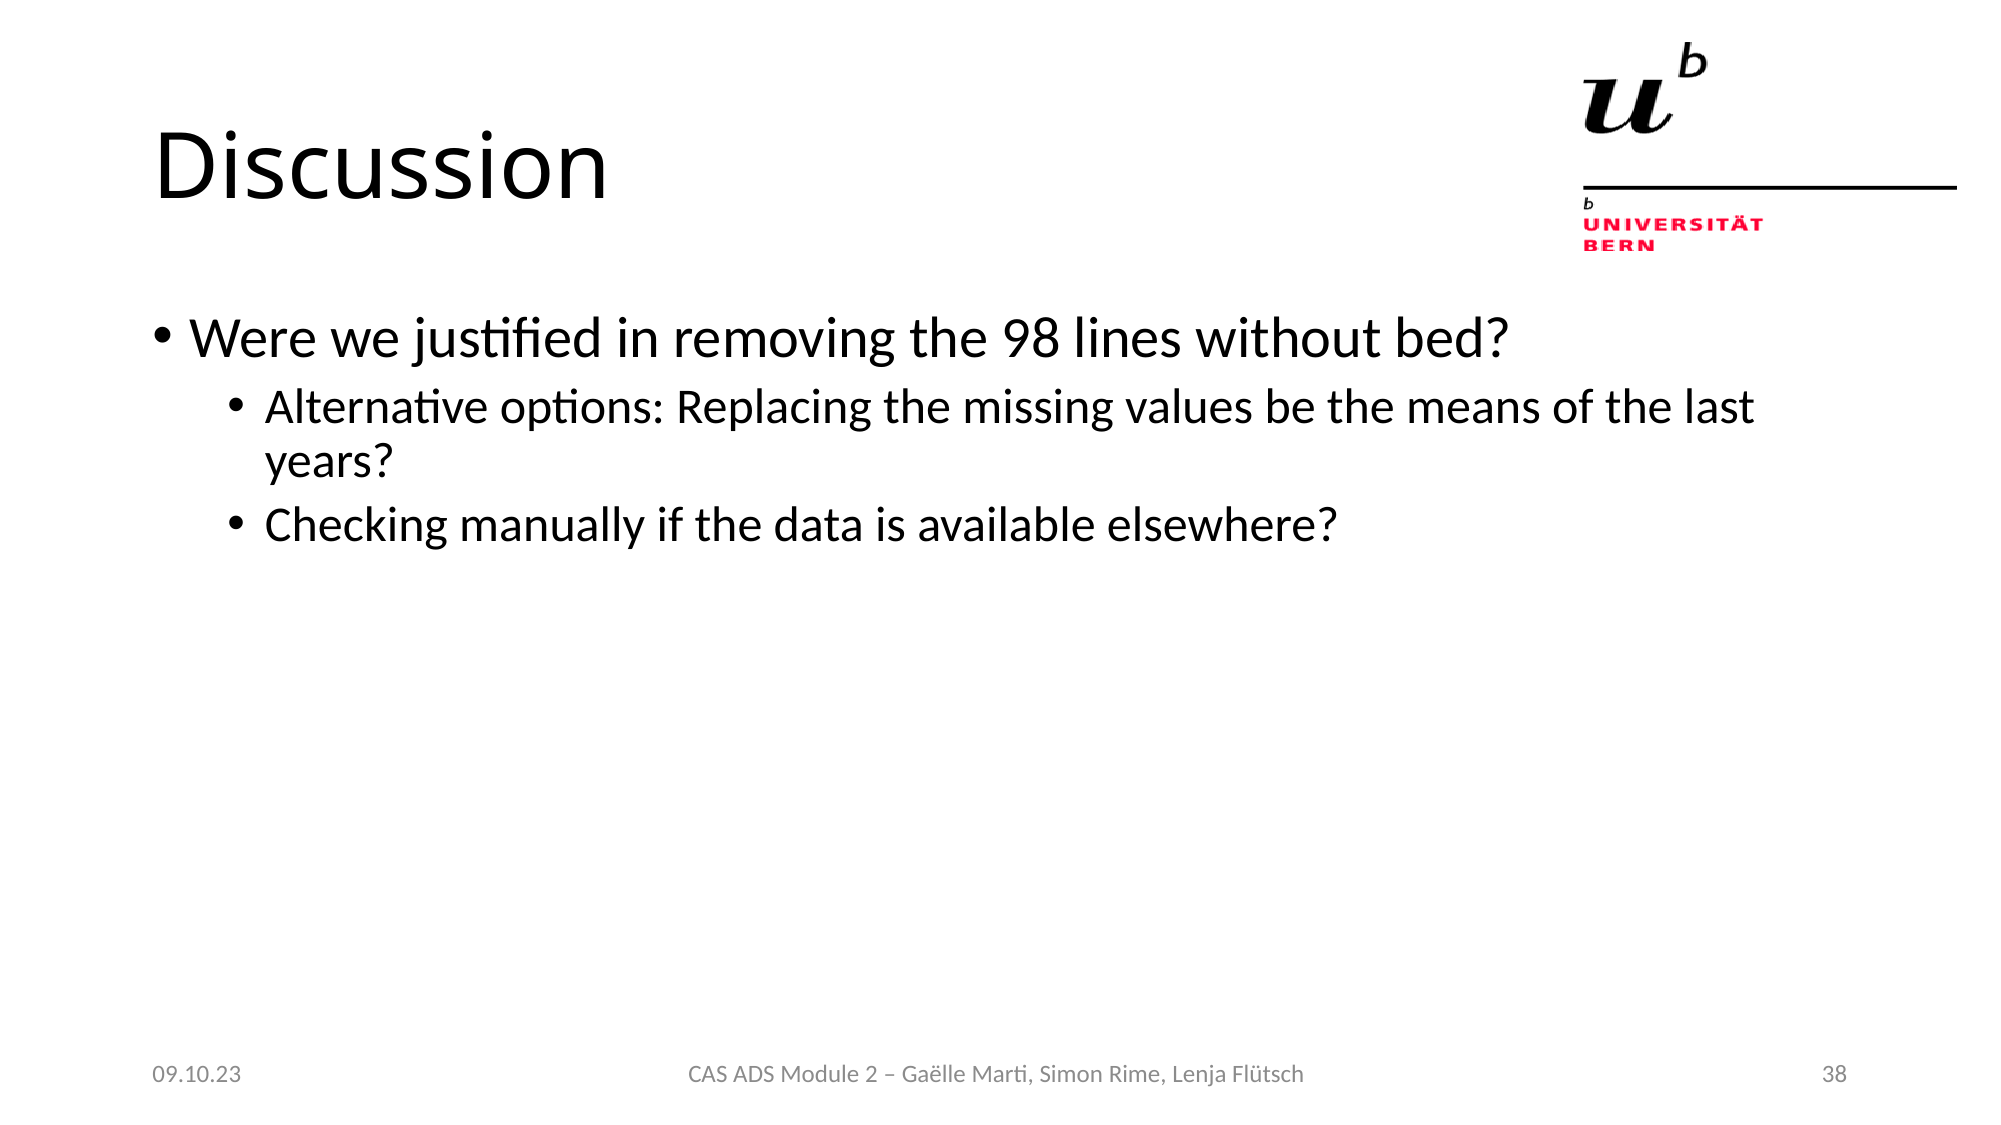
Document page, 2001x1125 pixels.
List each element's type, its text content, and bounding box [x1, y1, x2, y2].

title Discussion [137, 59, 1863, 278]
picture [1583, 0, 2001, 251]
slide_number 38 [1412, 1042, 1863, 1103]
list Were we justified in removing the 98 lines without bed? Alternative options: Replacing the missing values be the means of the last years? Checking manually if the data is available elsewhere? [137, 299, 1863, 1014]
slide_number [137, 1042, 588, 1103]
footer CAS ADS Module 2 – Gaëlle Marti, Simon Rime, Lenja Flütsch [662, 1042, 1338, 1103]
